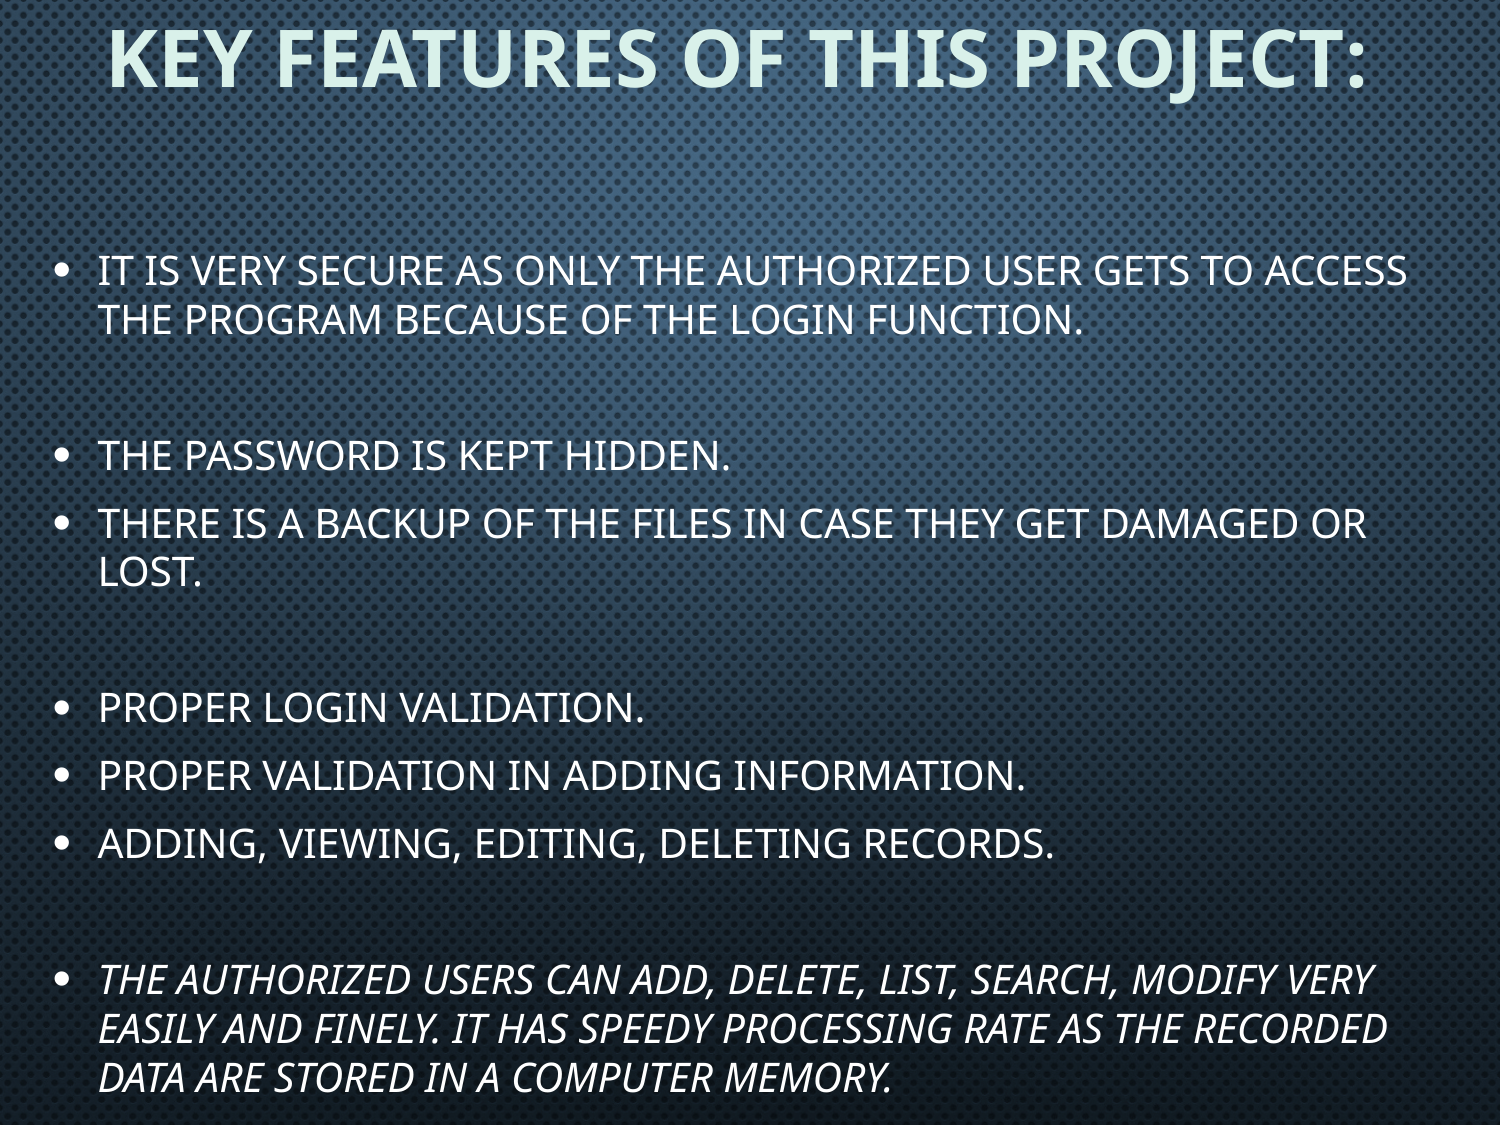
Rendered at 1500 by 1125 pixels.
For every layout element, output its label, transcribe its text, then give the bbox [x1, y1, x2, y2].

list Key Features Of This Project: It is very secure as only the authorized user gets to access the program because of the login function. The password is kept hidden. There is a backup of the files in case they get damaged or lost. Proper Login Validation. Proper Validation in Adding Information. Adding, Viewing, Editing, Deleting Records. The authorized users can add, delete, list, search, modify very easily and finely. It has speedy processing rate as the recorded data are stored in a computer memory. [37, 0, 1438, 1125]
